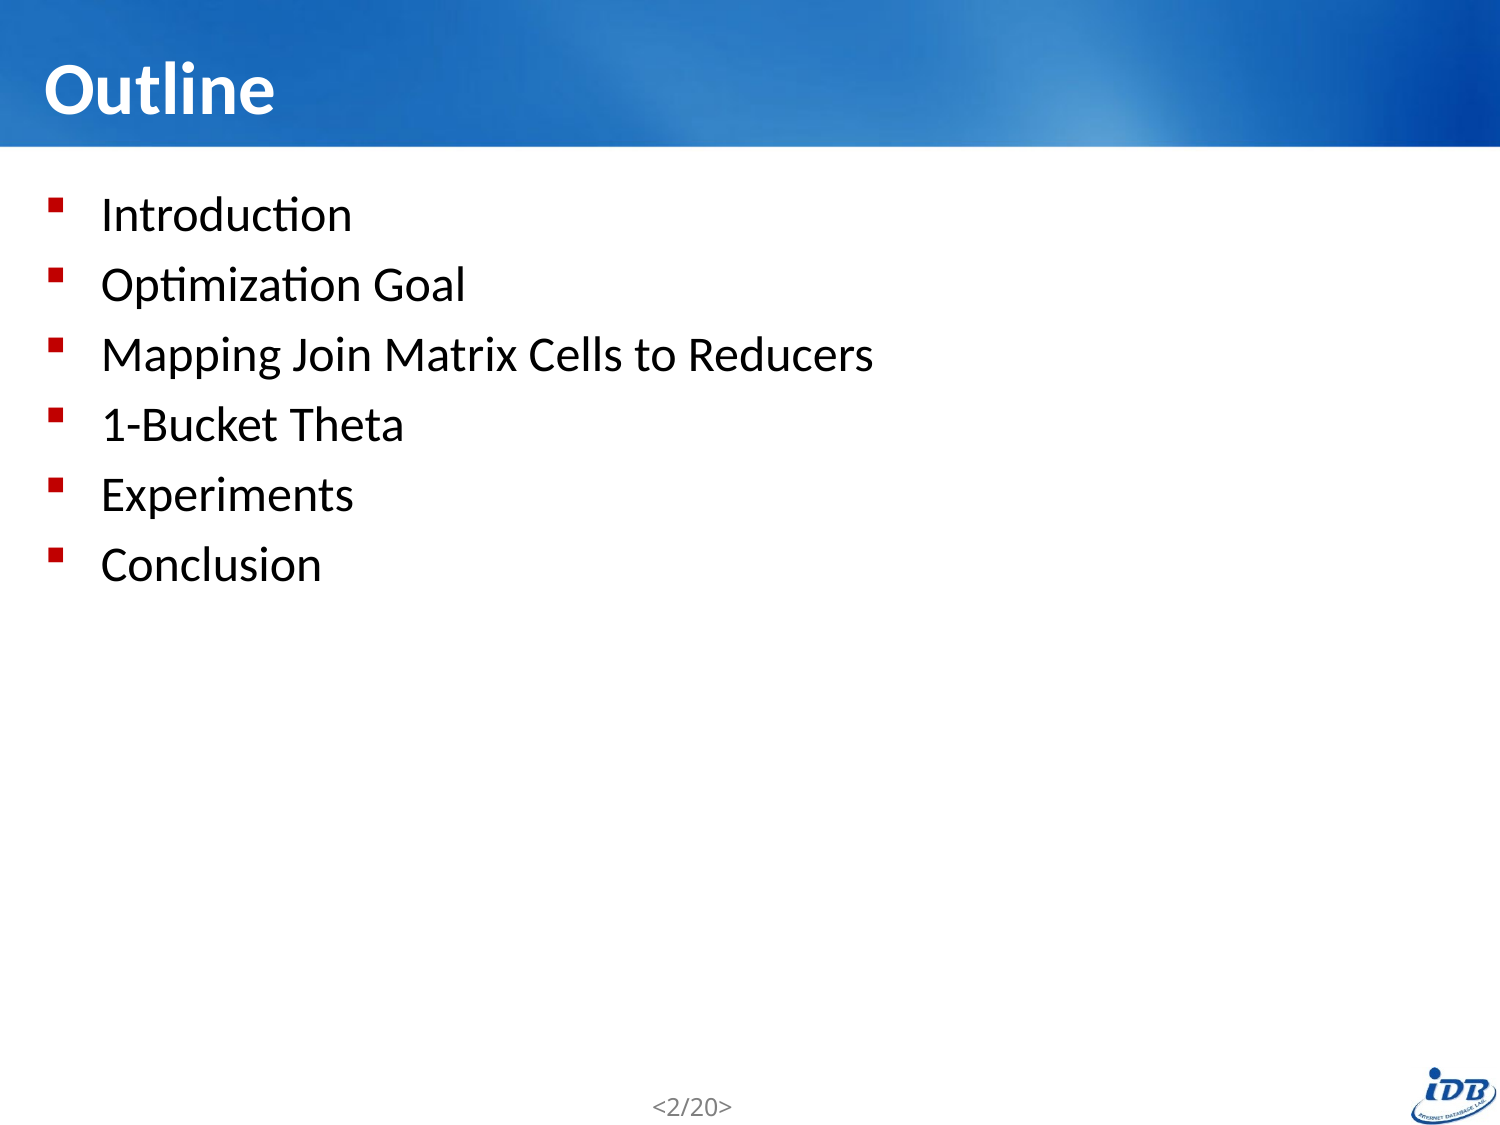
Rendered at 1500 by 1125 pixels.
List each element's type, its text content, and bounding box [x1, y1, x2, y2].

title Outline [29, 19, 1471, 149]
picture [0, 0, 1500, 1125]
list Introduction Optimization Goal Mapping Join Matrix Cells to Reducers 1-Bucket Theta Experiments Conclusion [29, 174, 1471, 1071]
